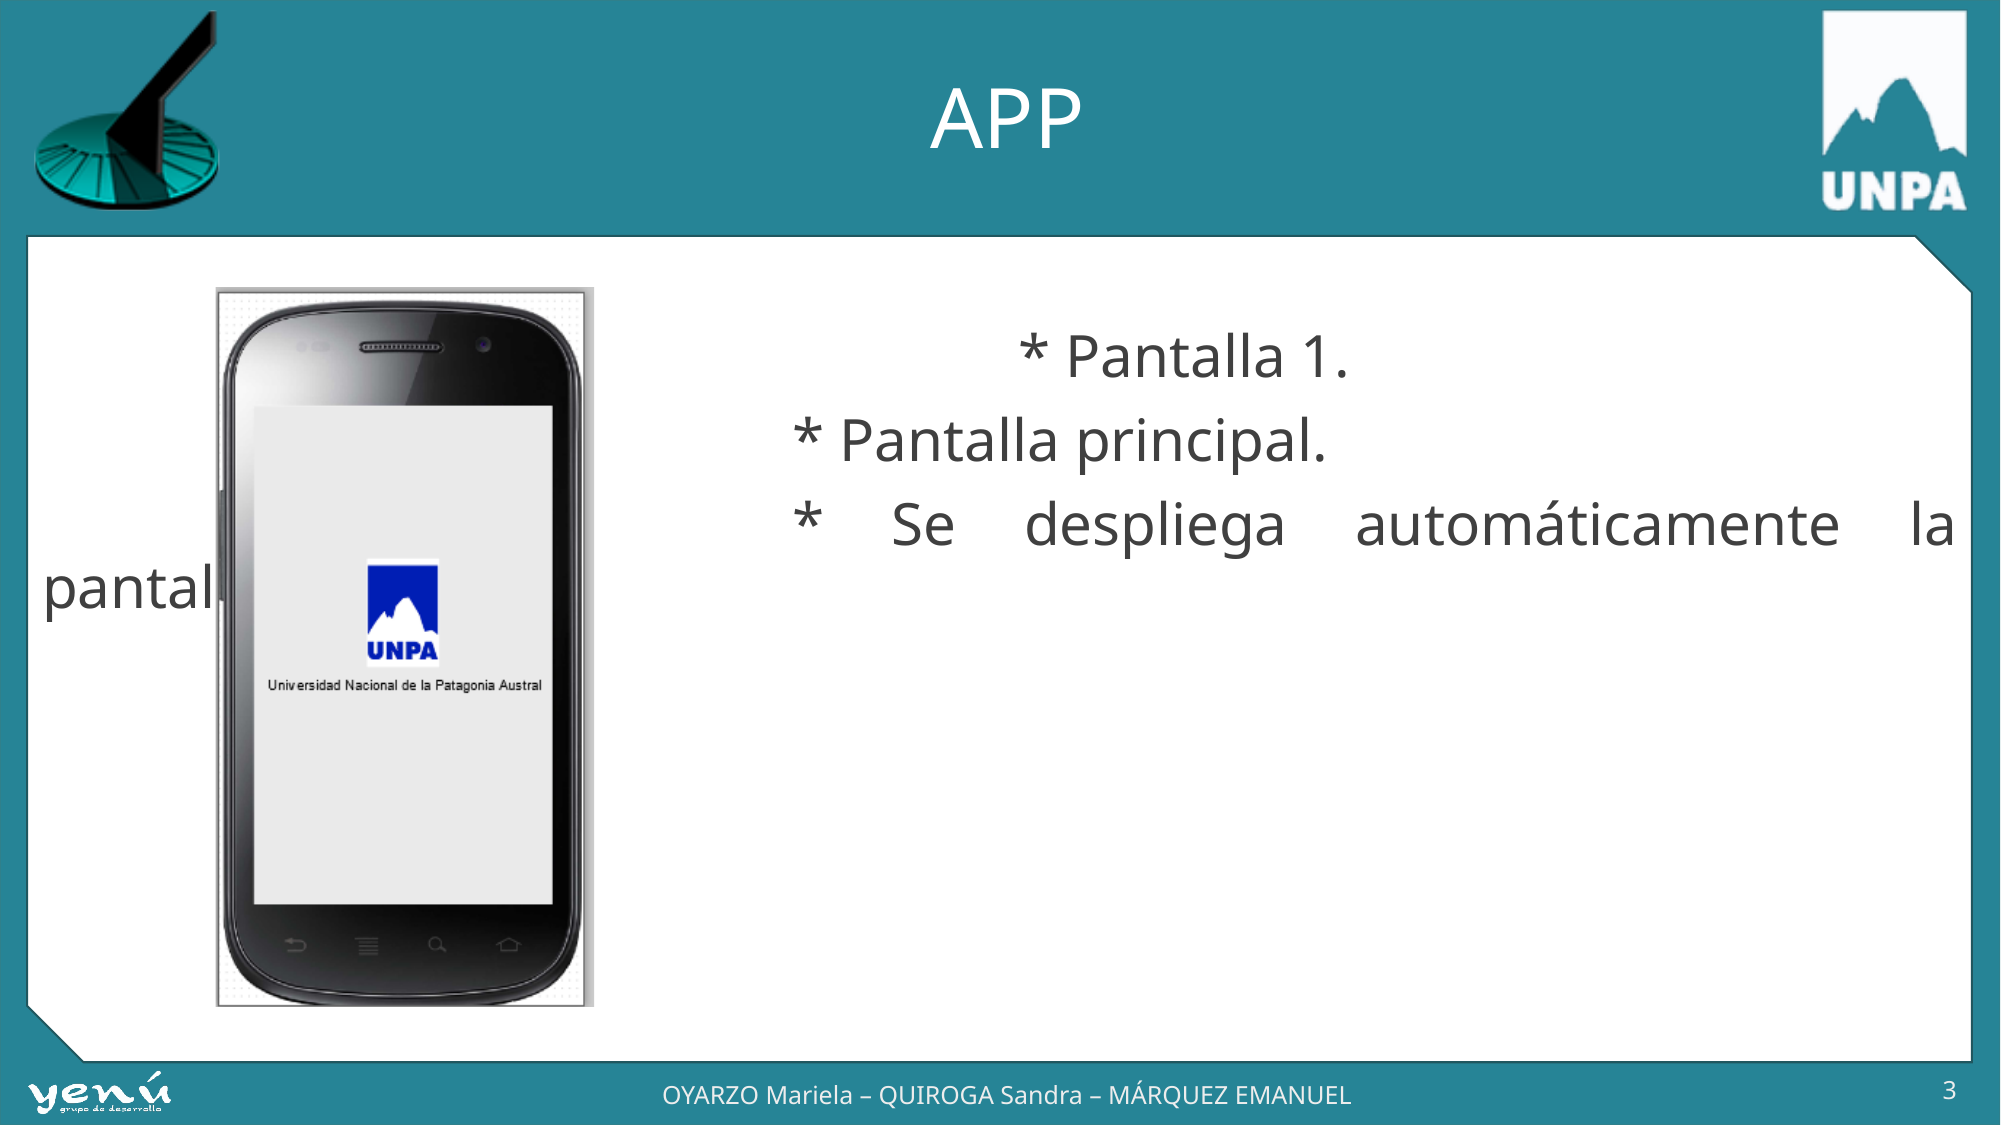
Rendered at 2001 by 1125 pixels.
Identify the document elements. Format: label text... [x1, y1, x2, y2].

picture [27, 5, 236, 215]
footer OYARZO Mariela – QUIROGA Sandra – MÁRQUEZ EMANUEL [501, 1066, 1514, 1125]
picture [27, 1058, 172, 1125]
list * Pantalla 1. * Pantalla principal. * Se despliega automáticamente la pantalla 2. [27, 235, 1972, 1058]
title APP [401, 12, 1614, 230]
picture [1820, 0, 1972, 224]
picture [215, 287, 595, 1007]
slide_number 3 [1689, 1062, 1972, 1121]
